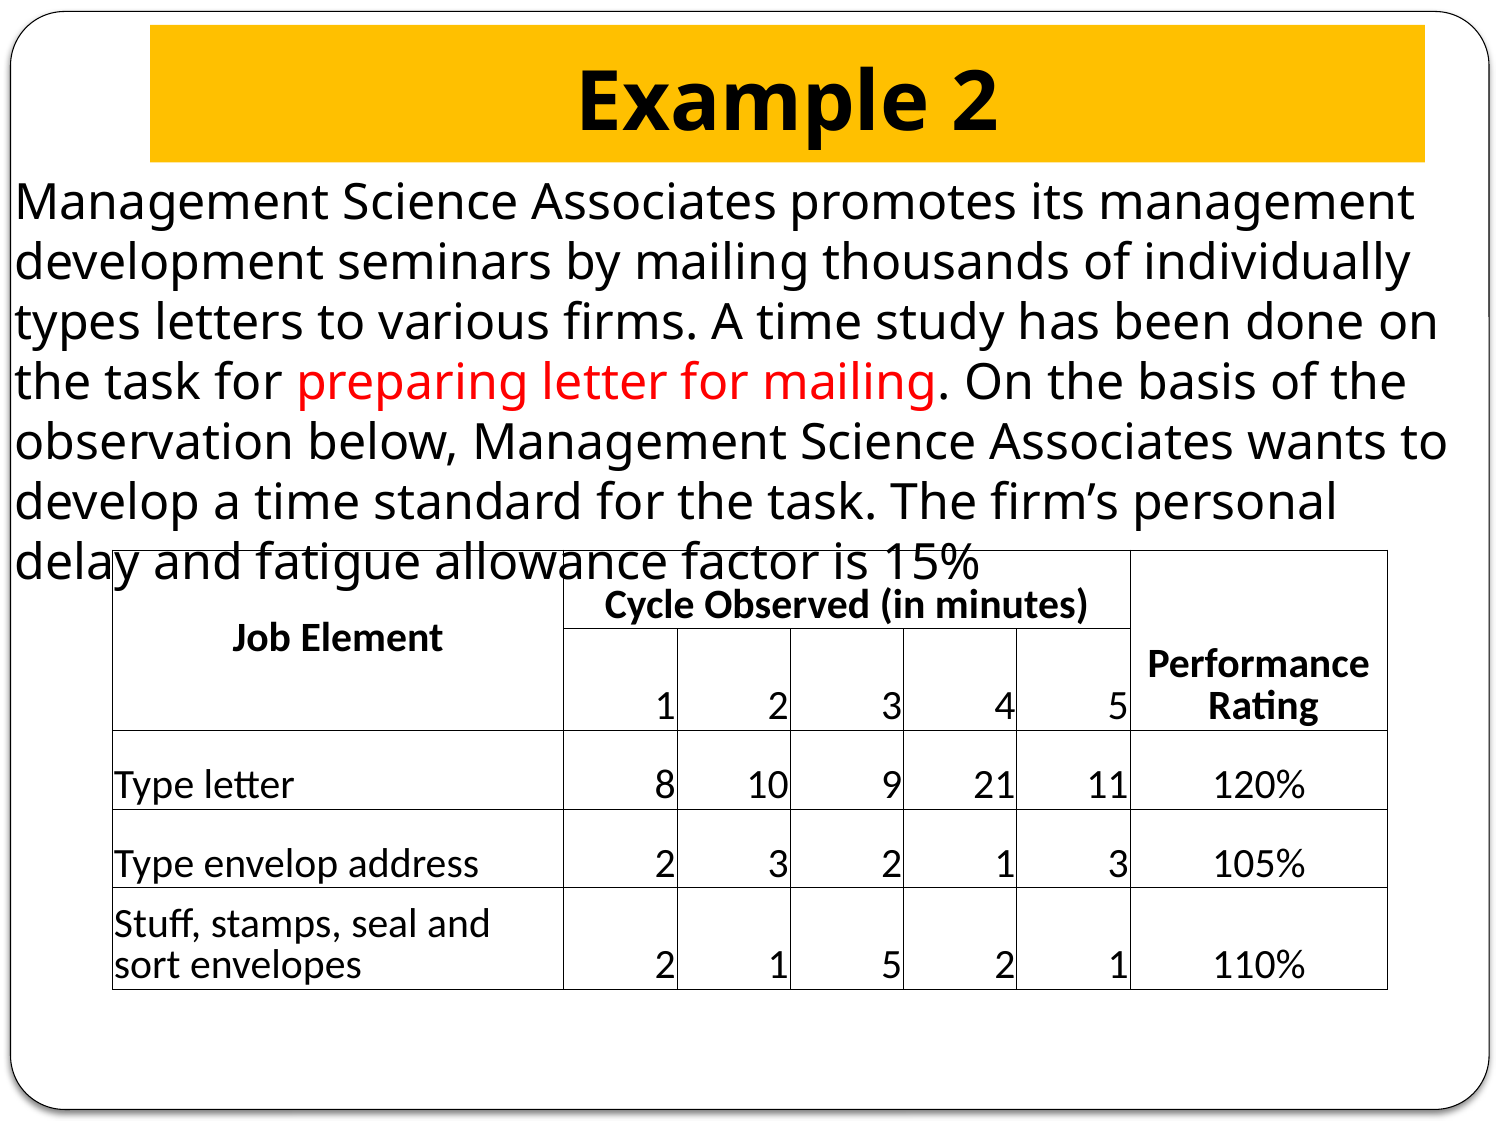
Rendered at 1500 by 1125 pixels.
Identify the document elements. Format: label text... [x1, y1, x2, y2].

table_cell 1 [904, 810, 1016, 887]
table_cell 10 [678, 731, 790, 809]
text_box Management Science Associates promotes its management development seminars by mailing thousands of individually types letters to various firms. A time study has been done on the task for preparing letter for mailing. On the basis of the observation below, Management Science Associates wants to develop a time standard for the task. The firm’s personal delay and fatigue allowance factor is 15% [0, 162, 1500, 643]
table_cell 1 [564, 629, 677, 730]
table_cell 21 [904, 731, 1016, 809]
table_cell 8 [564, 731, 677, 809]
table_cell 2 [564, 888, 677, 989]
table_cell 11 [1017, 731, 1130, 809]
table_cell 5 [1017, 629, 1130, 730]
table_cell Stuff, stamps, seal and sort envelopes [113, 888, 563, 989]
table_header Performance Rating [1131, 551, 1387, 730]
table_cell 3 [678, 810, 790, 887]
table_cell 3 [1017, 810, 1130, 887]
table_cell Type letter [113, 731, 563, 809]
table_header Cycle Observed (in minutes) [564, 551, 1130, 628]
table_cell 120% [1131, 731, 1387, 809]
table_cell 2 [791, 810, 903, 887]
table_cell 2 [904, 888, 1016, 989]
table_cell 2 [678, 629, 790, 730]
table_cell Type envelop address [113, 810, 563, 887]
table_cell 105% [1131, 810, 1387, 887]
table_cell 110% [1131, 888, 1387, 989]
table_cell 2 [564, 810, 677, 887]
table_header Job Element [113, 551, 563, 730]
table_cell 1 [678, 888, 790, 989]
table_cell 5 [791, 888, 903, 989]
table_cell 4 [904, 629, 1016, 730]
table_cell 1 [1017, 888, 1130, 989]
table_cell 9 [791, 731, 903, 809]
table_cell 3 [791, 629, 903, 730]
title Example 2 [150, 24, 1425, 162]
